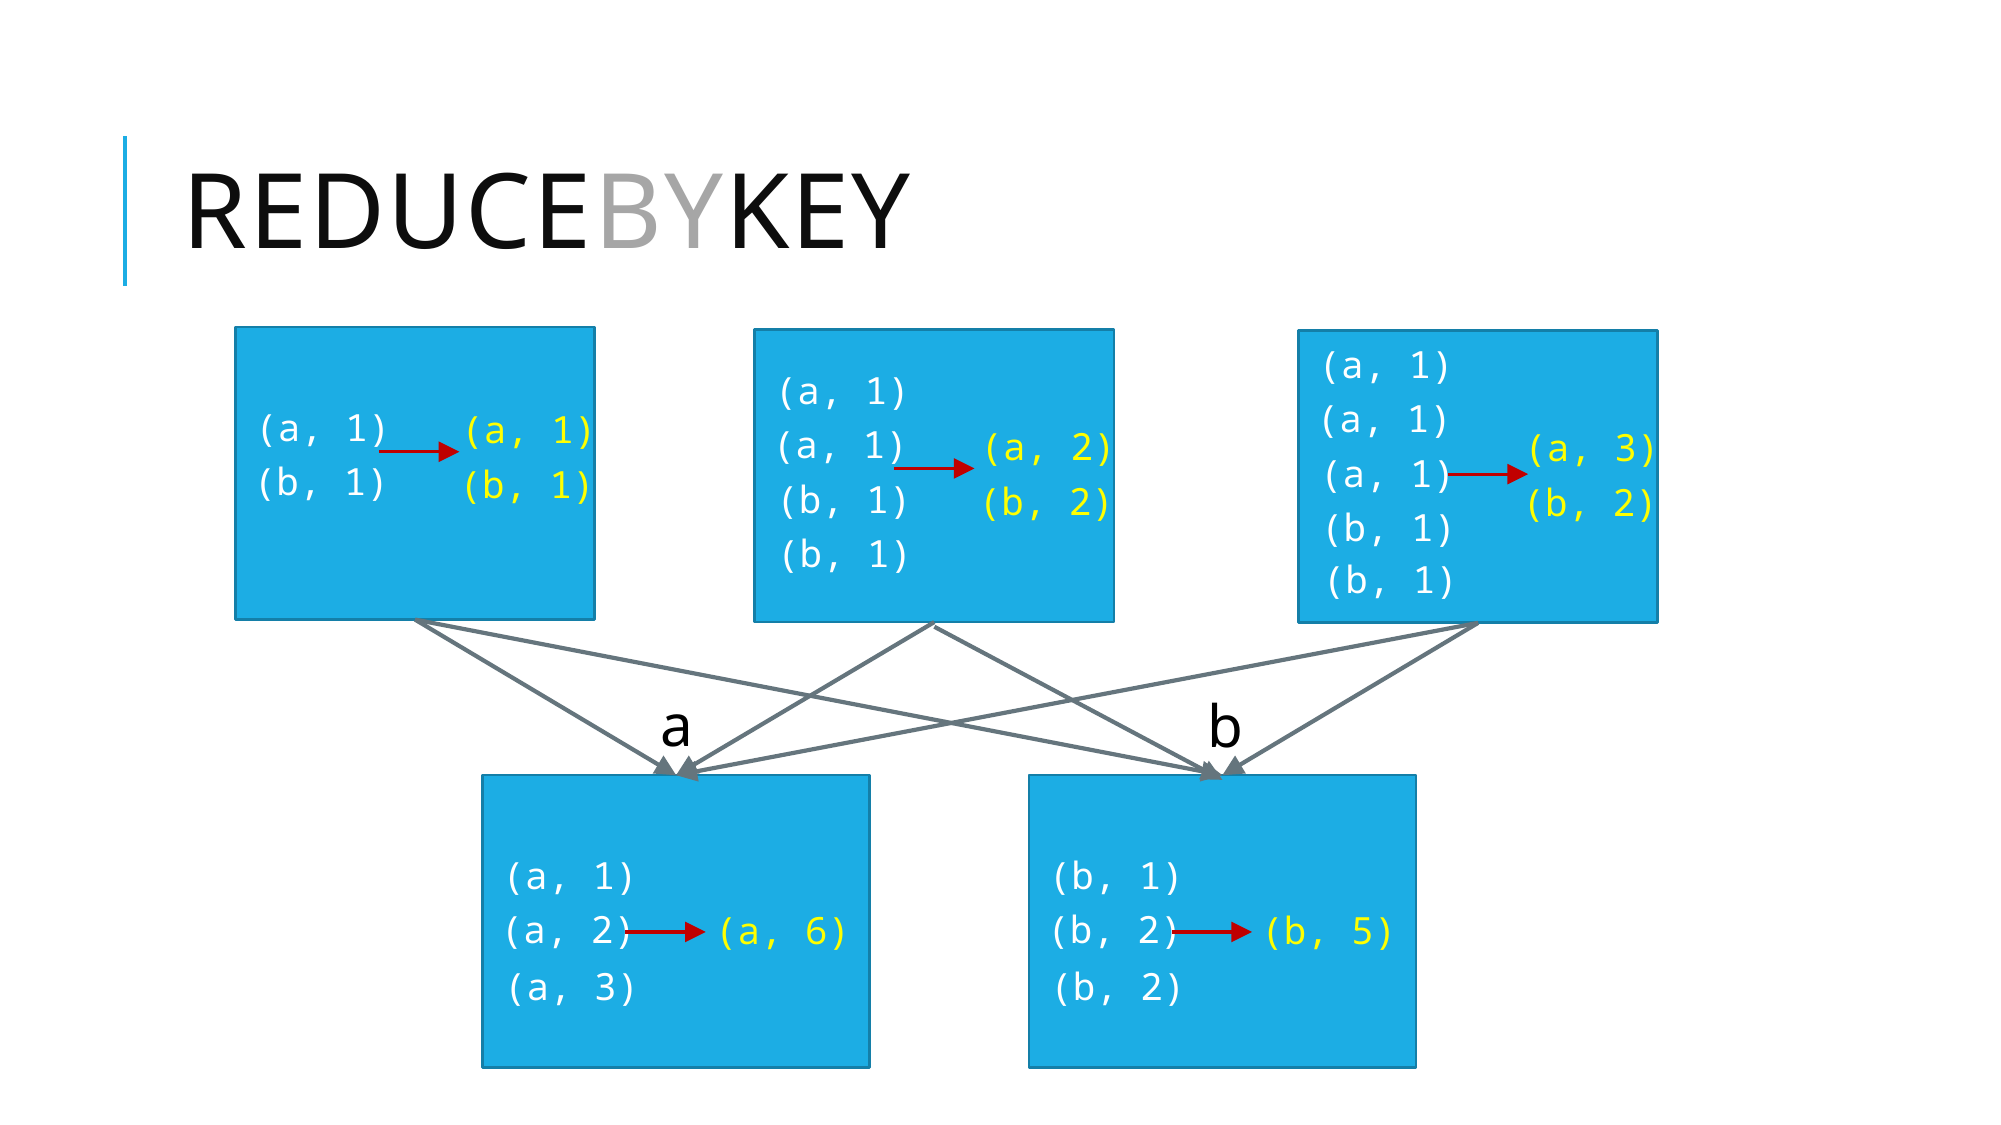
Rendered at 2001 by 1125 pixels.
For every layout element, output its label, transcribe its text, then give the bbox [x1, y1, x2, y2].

text_box [234, 326, 596, 621]
text_box (b, 2) [1032, 898, 1209, 959]
text_box (b, 1) [762, 522, 939, 583]
text_box (b, 1) [444, 453, 621, 514]
text_box (b, 1) [1034, 844, 1211, 905]
text_box [753, 328, 1115, 614]
text_box (a, 3) [1509, 416, 1686, 477]
text_box (b, 1) [238, 450, 416, 511]
text_box (a, 1) [1305, 442, 1482, 502]
text_box (a, 6) [700, 899, 877, 959]
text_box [414, 619, 671, 776]
title ReduceByKey [168, 96, 1763, 342]
text_box (b, 1) [1308, 548, 1485, 609]
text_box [675, 622, 934, 776]
text_box (a, 2) [486, 898, 663, 959]
text_box (b, 1) [1306, 496, 1483, 557]
text_box (a, 1) [446, 398, 623, 459]
text_box (a, 3) [489, 955, 666, 1016]
text_box [481, 785, 871, 1069]
text_box (a, 1) [240, 396, 417, 450]
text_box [1222, 622, 1479, 776]
text_box (b, 5) [1246, 899, 1423, 959]
text_box (a, 1) [1303, 333, 1480, 393]
text_box [1297, 329, 1659, 624]
text_box (b, 2) [964, 470, 1141, 531]
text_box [934, 626, 1223, 780]
text_box (b, 2) [1507, 471, 1684, 531]
text_box [1028, 785, 1417, 1069]
text_box (a, 1) [758, 413, 935, 474]
text_box (a, 1) [487, 844, 664, 905]
text_box (a, 1) [1302, 387, 1479, 448]
text_box (a, 2) [965, 416, 1142, 476]
text_box (b, 2) [1035, 955, 1212, 1016]
text_box (b, 1) [761, 468, 938, 529]
text_box (a, 1) [759, 359, 937, 420]
